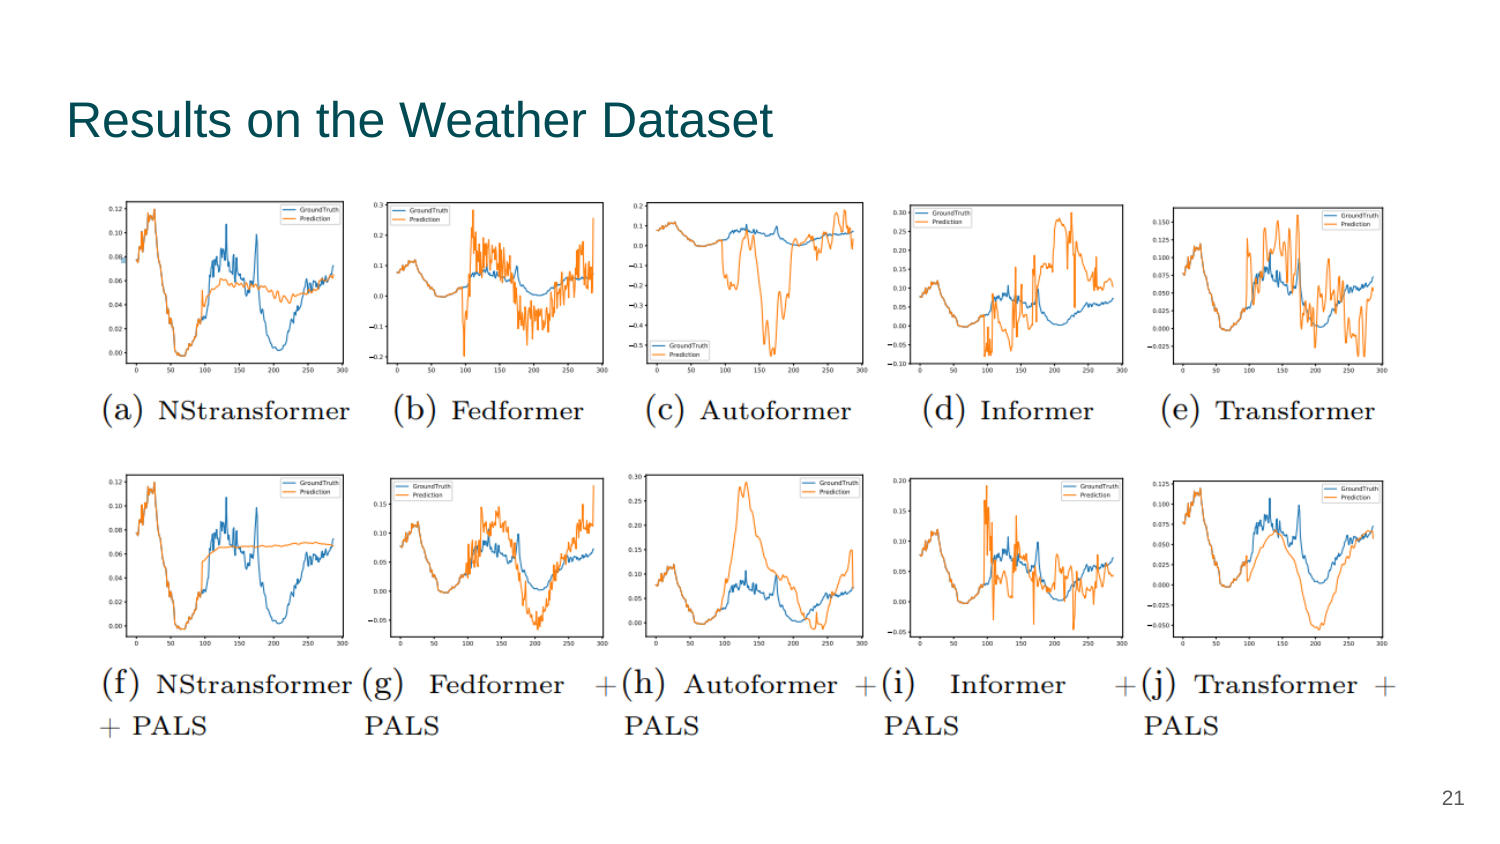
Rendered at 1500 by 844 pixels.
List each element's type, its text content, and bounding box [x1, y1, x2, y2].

title Results on the Weather Dataset [51, 72, 1449, 167]
slide_number 21 [1389, 764, 1480, 830]
picture [82, 179, 1436, 753]
